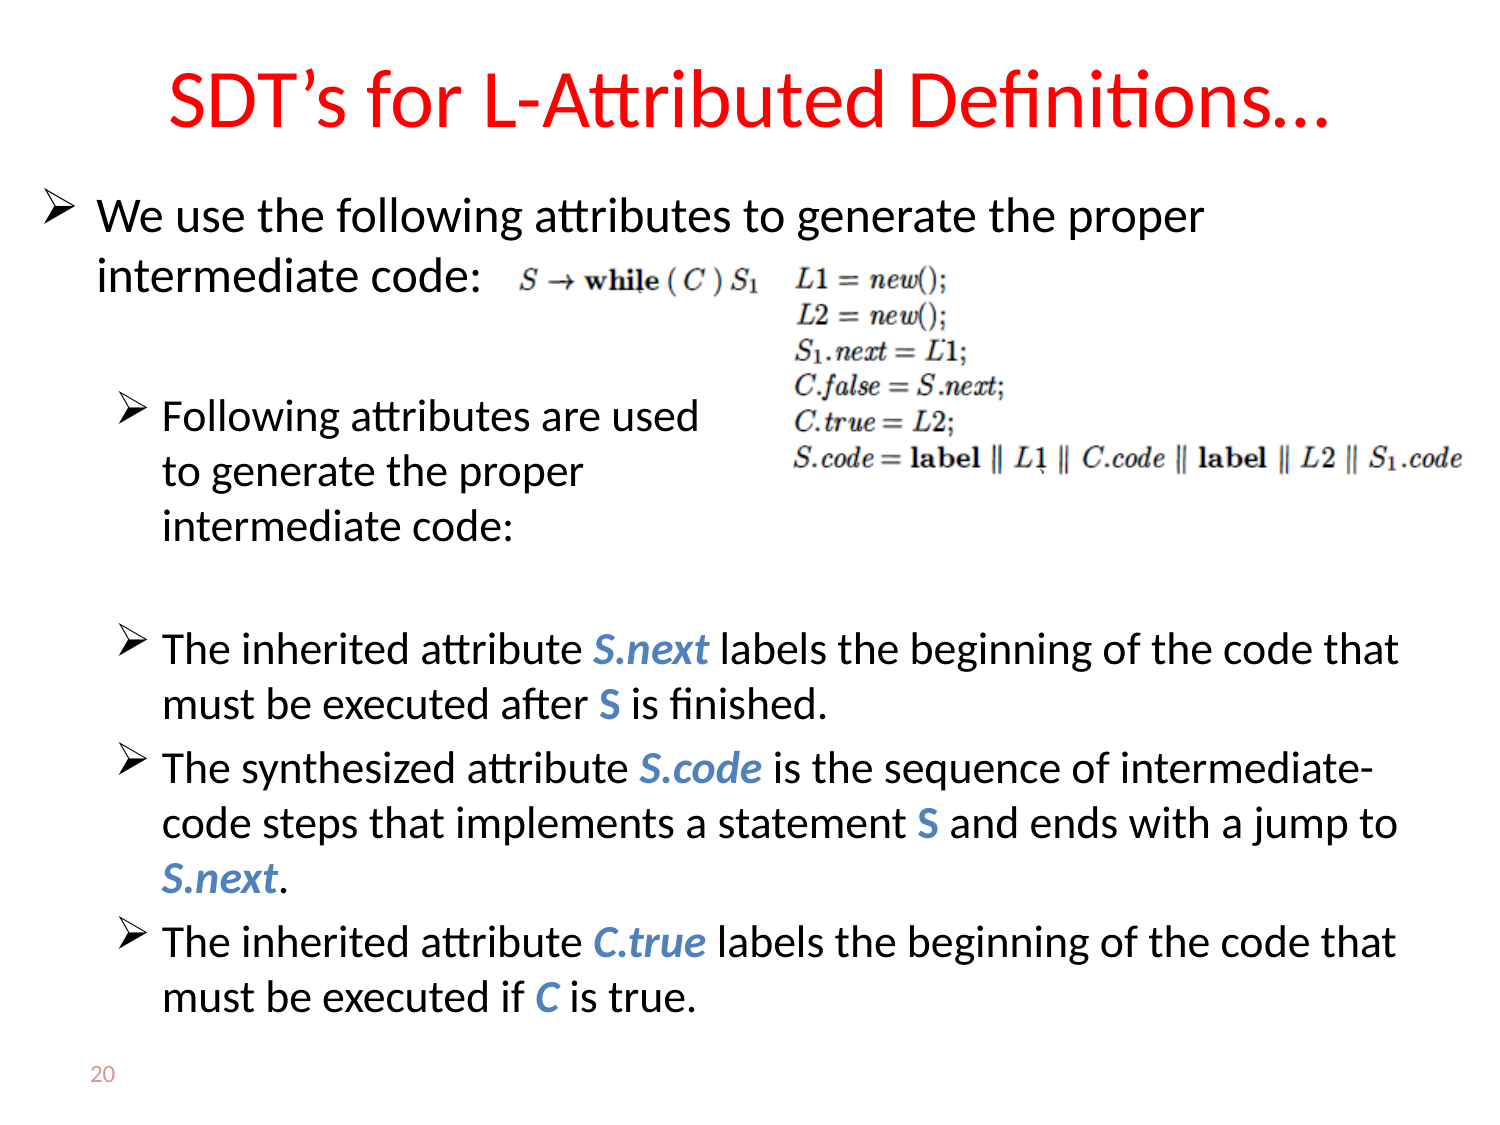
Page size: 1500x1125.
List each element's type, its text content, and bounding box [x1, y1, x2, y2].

title SDT’s for L-Attributed Definitions… [75, 24, 1425, 163]
list We use the following attributes to generate the proper intermediate code: Following attributes are used to generate the proper intermediate code: The inherited attribute S.next labels the beginning of the code that must be executed after S is finished. The synthesized attribute S.code is the sequence of intermediate-code steps that implements a statement S and ends with a jump to S.next. The inherited attribute C.true labels the beginning of the code that must be executed if C is true. [24, 174, 1475, 1038]
slide_number 20 [75, 1042, 425, 1103]
picture [512, 262, 1471, 485]
